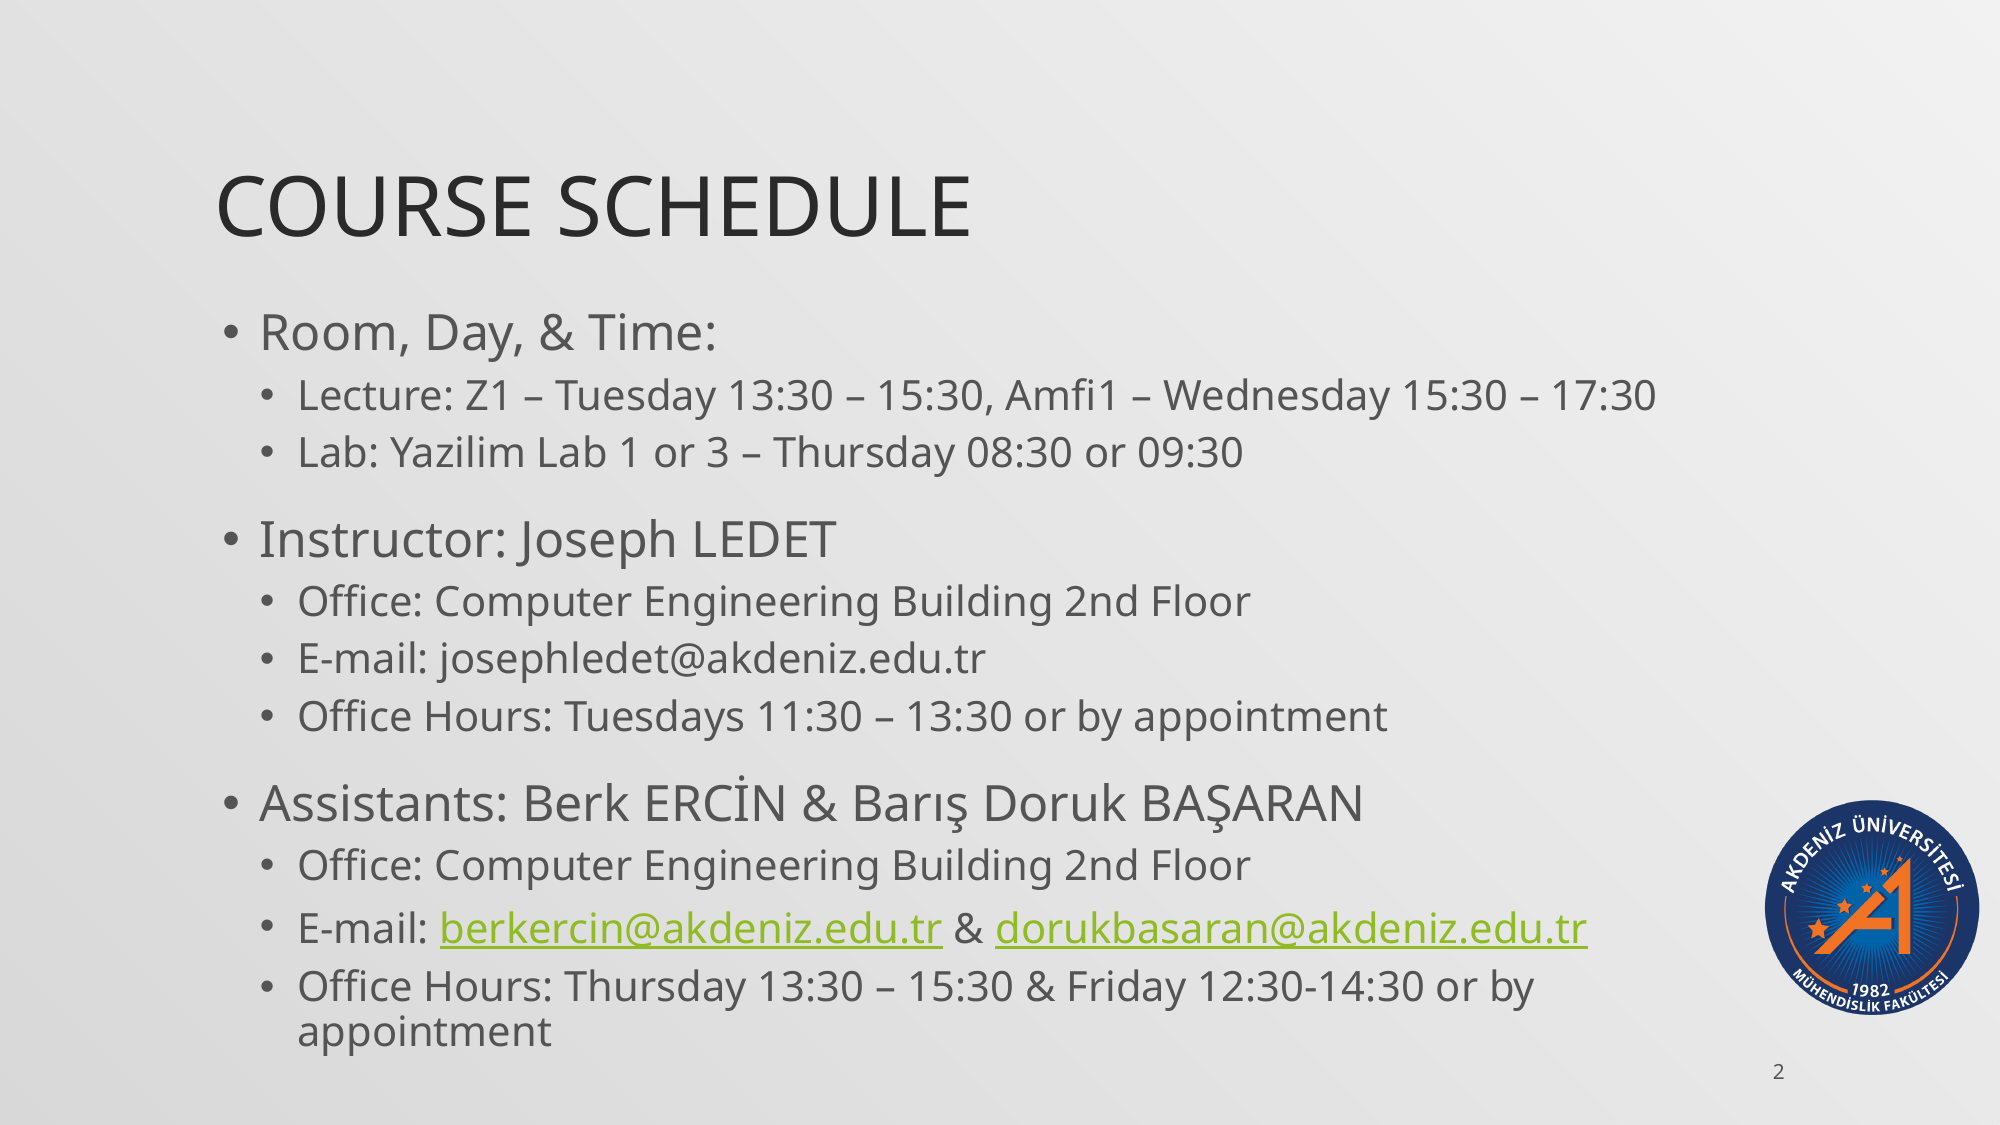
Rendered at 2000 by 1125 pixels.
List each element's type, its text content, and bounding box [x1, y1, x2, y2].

title COURSE SCHEDULE [199, 45, 1800, 263]
picture [1744, 779, 2000, 1036]
slide_number 2 [1612, 1057, 1800, 1088]
list Room, Day, & Time: Lecture: Z1 – Tuesday 13:30 – 15:30, Amfi1 – Wednesday 15:30 – 17:30 Lab: Yazilim Lab 1 or 3 – Thursday 08:30 or 09:30 Instructor: Joseph LEDET Office: Computer Engineering Building 2nd Floor E-mail: josephledet@akdeniz.edu.tr Office Hours: Tuesdays 11:30 – 13:30 or by appointment Assistants: Berk ERCİN & Barış Doruk BAŞARAN Office: Computer Engineering Building 2nd Floor E-mail: berkercin@akdeniz.edu.tr & dorukbasaran@akdeniz.edu.tr Office Hours: Thursday 13:30 – 15:30 & Friday 12:30-14:30 or by appointment [199, 299, 1800, 1013]
